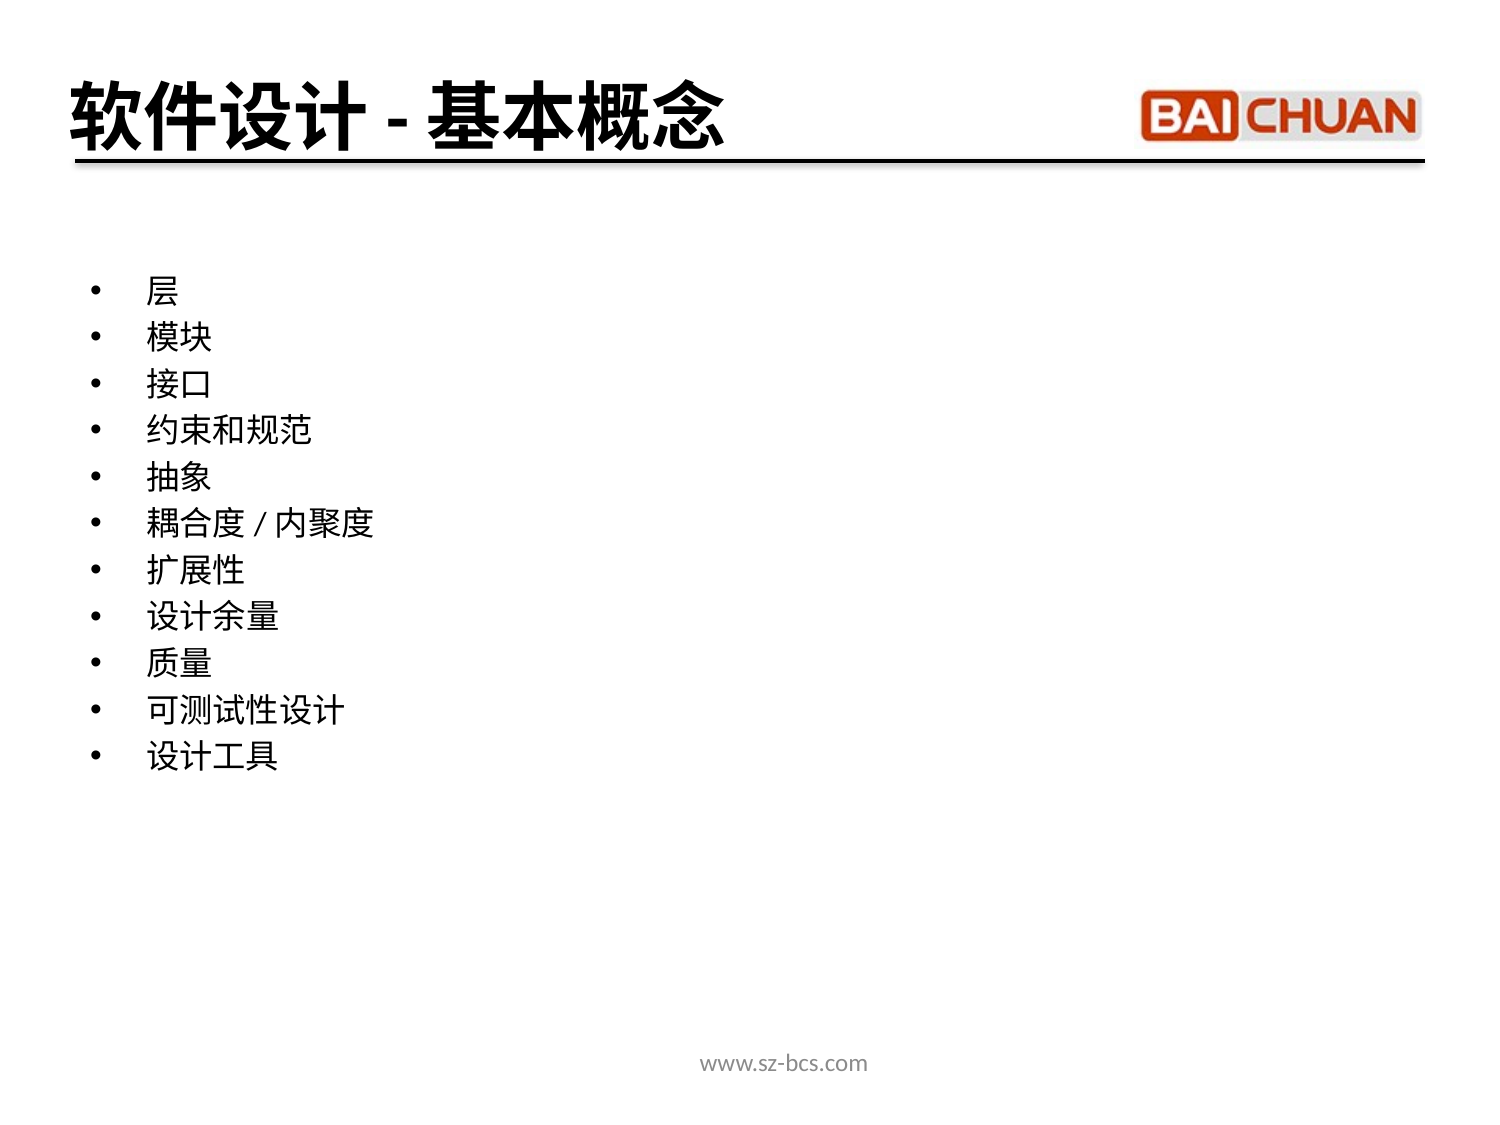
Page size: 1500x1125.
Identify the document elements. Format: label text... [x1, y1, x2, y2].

picture [1134, 79, 1425, 149]
title 软件设计-基本概念 [53, 19, 780, 211]
list 层 模块 接口 约束和规范 抽象 耦合度/内聚度 扩展性 设计余量 质量 可测试性设计 设计工具 [75, 262, 1425, 1005]
footer www.sz-bcs.com [546, 1031, 1022, 1092]
